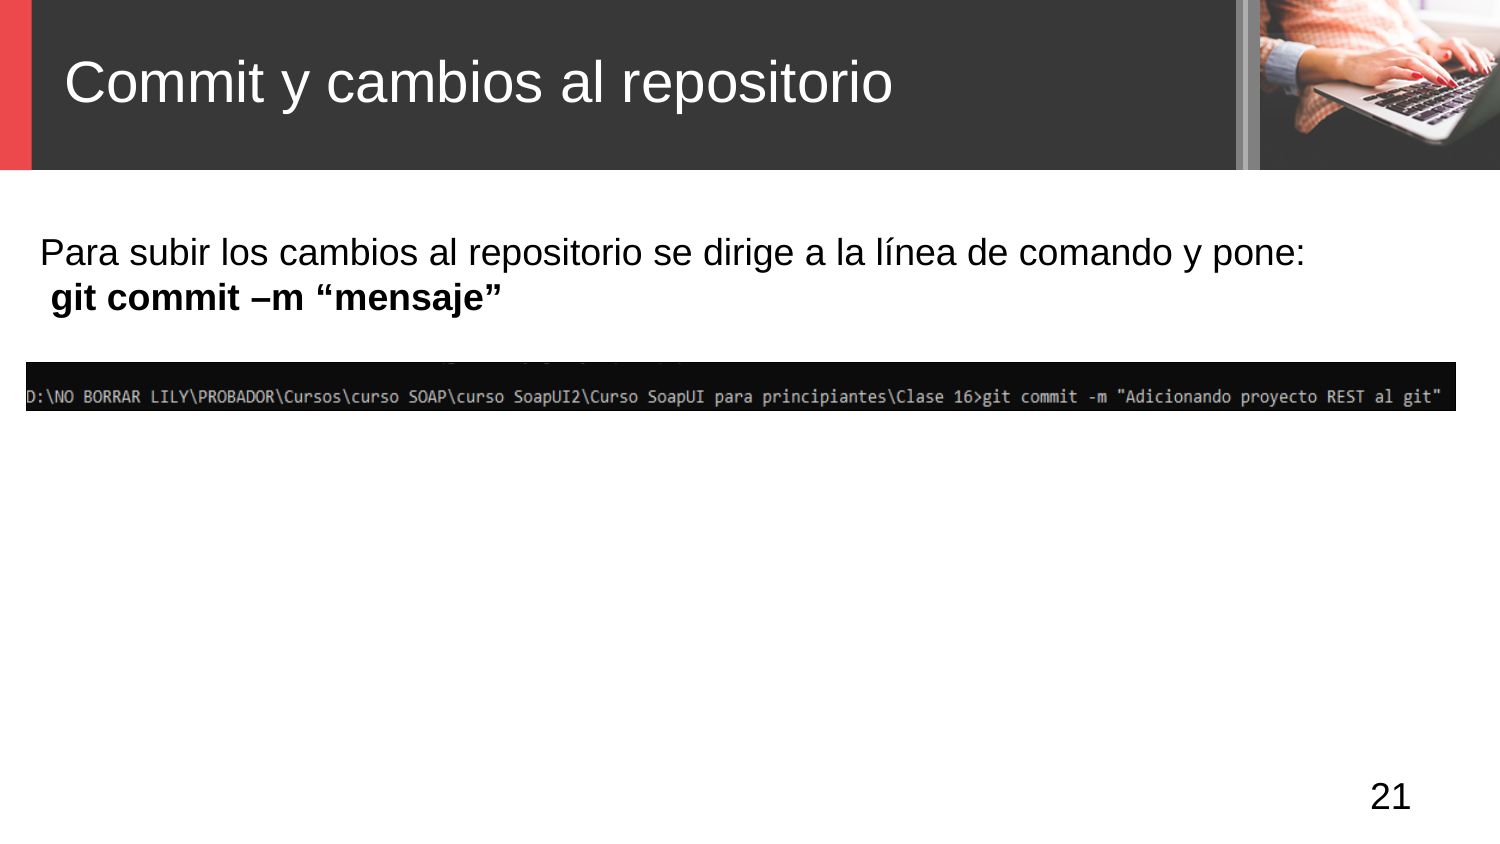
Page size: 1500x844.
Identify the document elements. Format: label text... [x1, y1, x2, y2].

picture [0, 0, 1500, 844]
text_box Para subir los cambios al repositorio se dirige a la línea de comando y pone: git commit –m “mensaje” [25, 220, 1500, 326]
text_box 21 [1355, 764, 1500, 825]
list Commit y cambios al repositorio [49, 32, 1231, 127]
